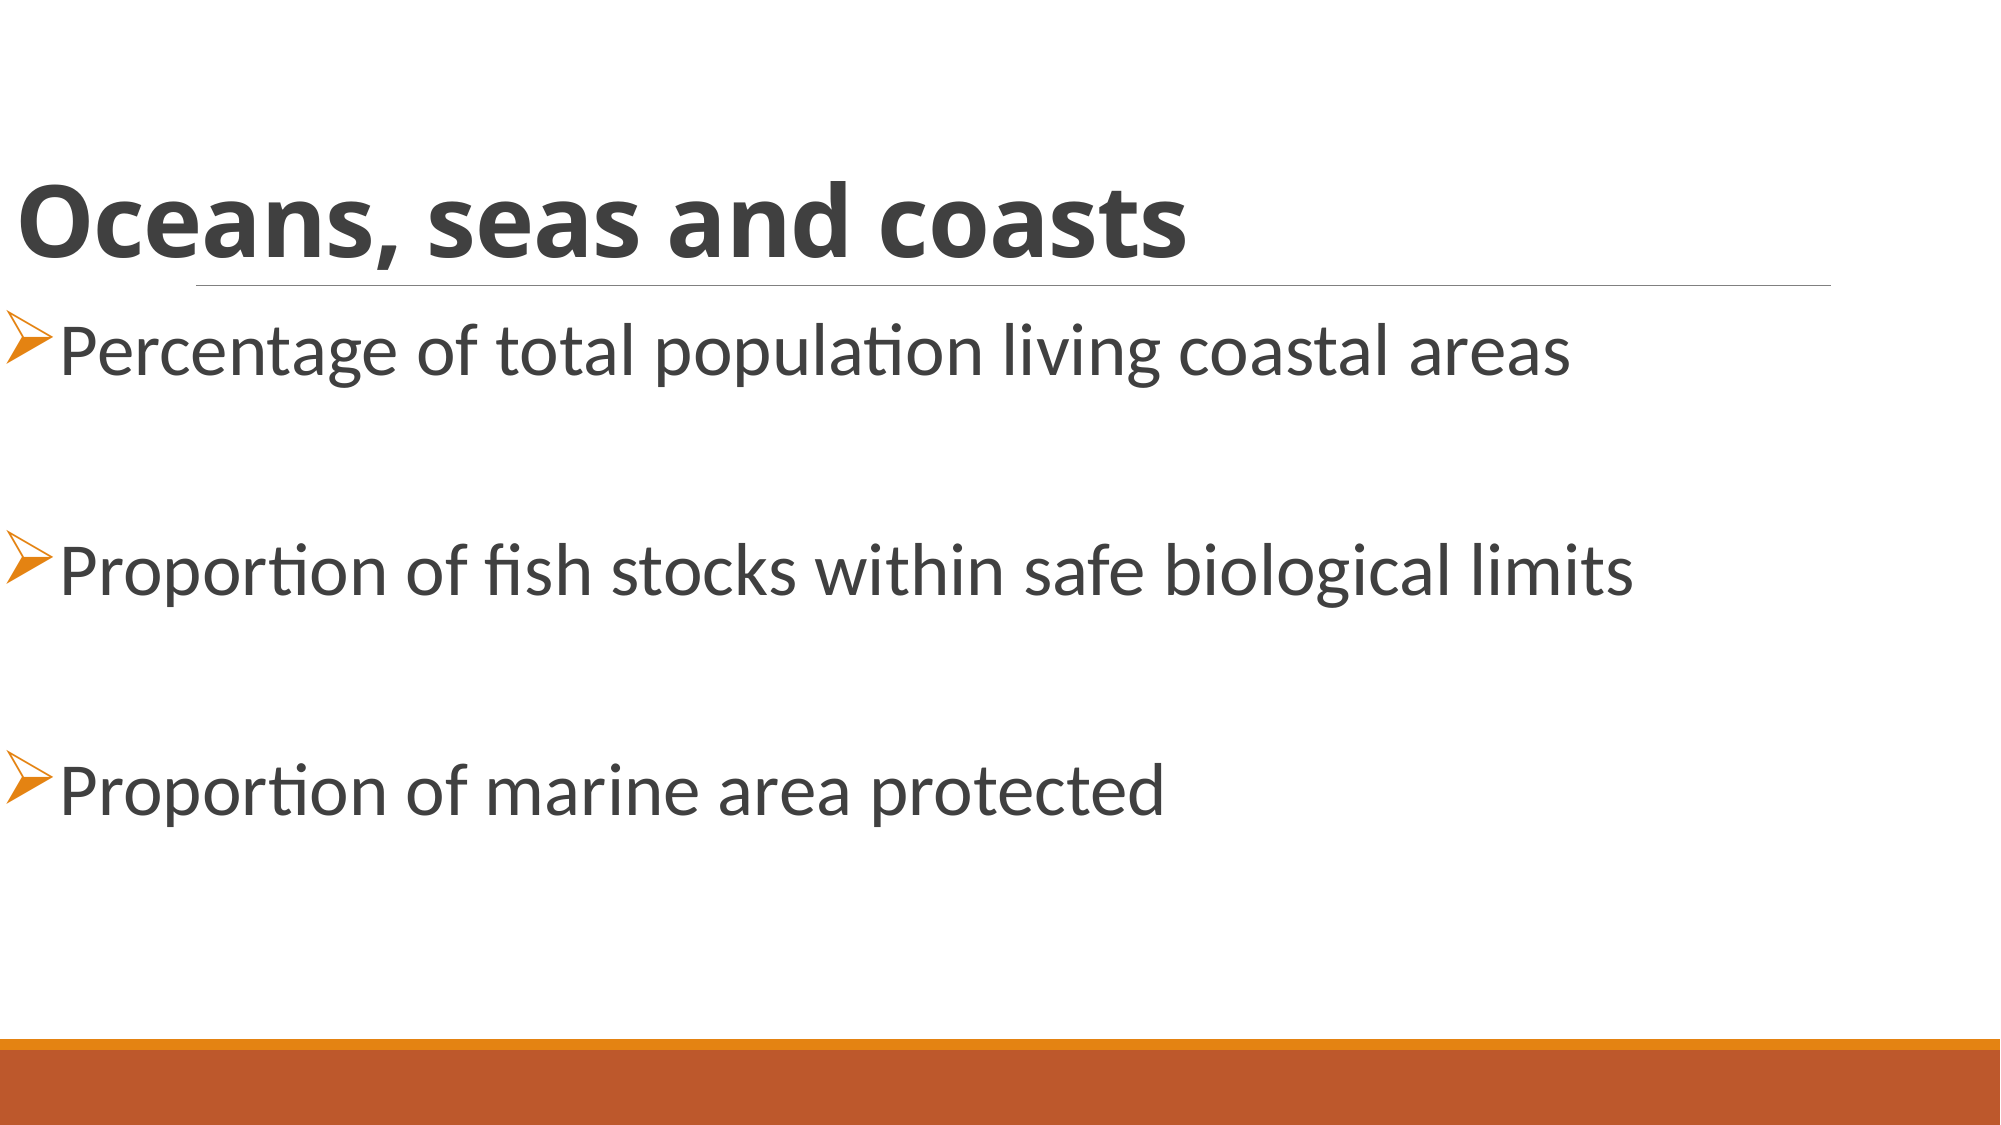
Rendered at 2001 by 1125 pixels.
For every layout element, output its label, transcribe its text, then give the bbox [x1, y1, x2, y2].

title Oceans, seas and coasts [0, 47, 1830, 285]
list Percentage of total population living coastal areas Proportion of fish stocks within safe biological limits Proportion of marine area protected [0, 302, 2000, 1038]
